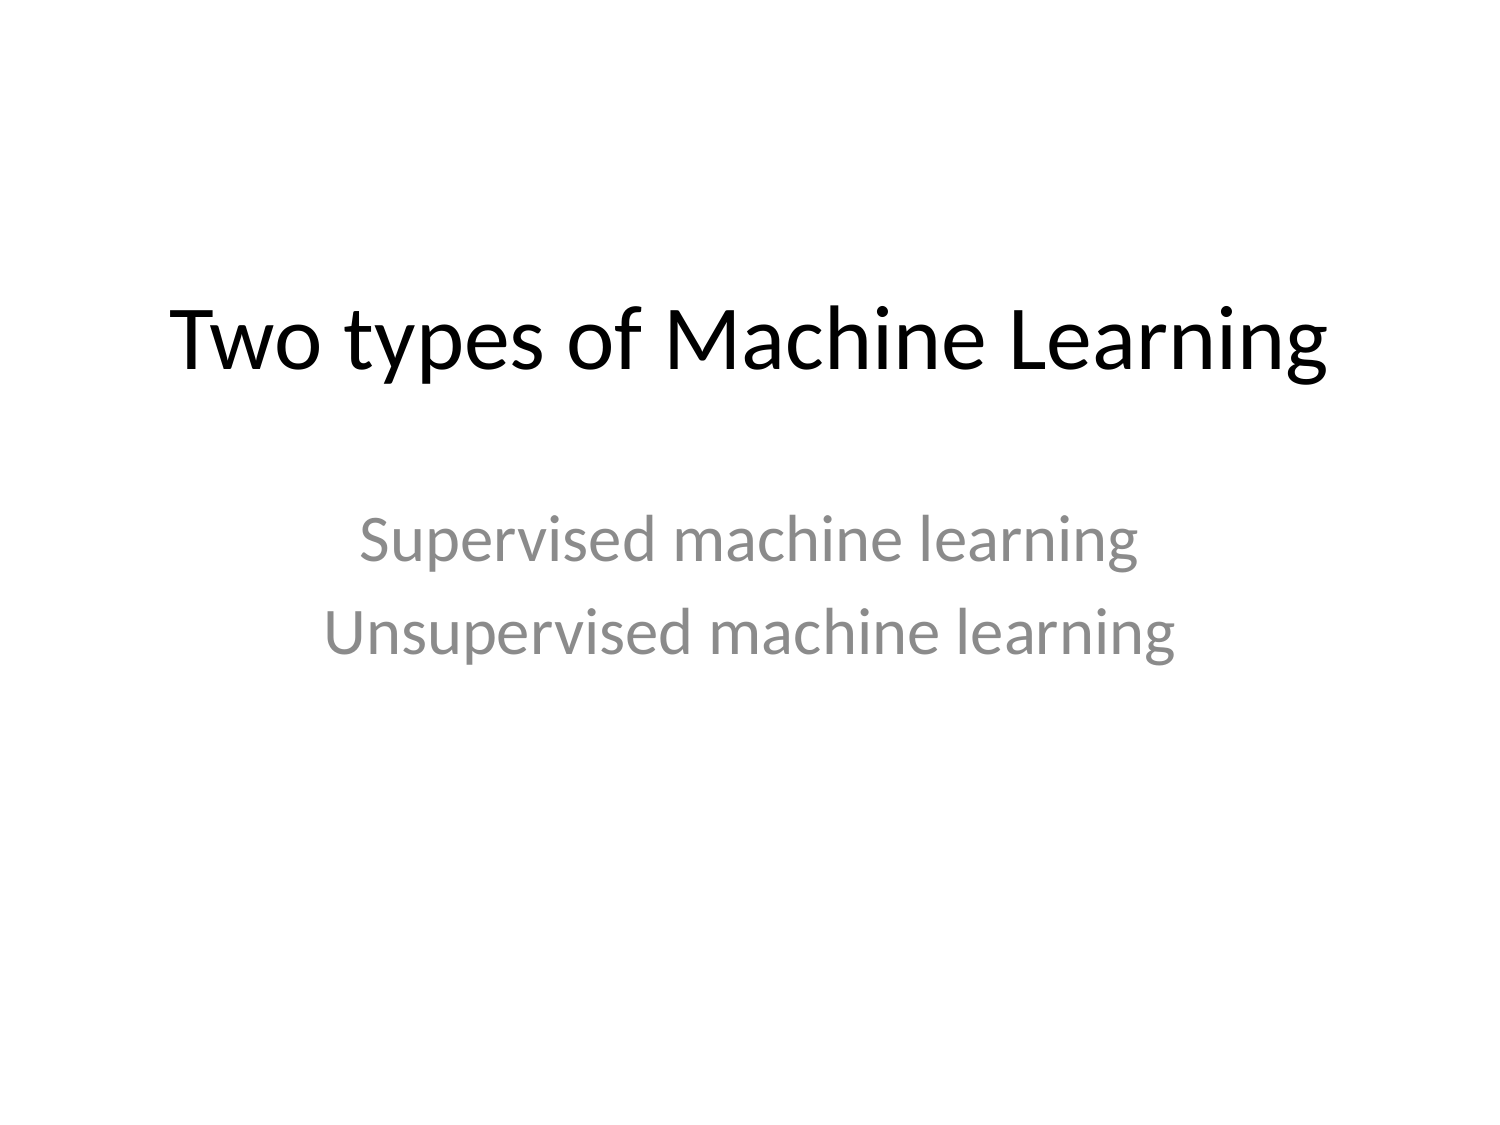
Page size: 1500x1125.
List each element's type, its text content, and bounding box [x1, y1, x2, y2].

subtitle Supervised machine learning Unsupervised machine learning [225, 487, 1275, 775]
title Two types of Machine Learning [112, 212, 1388, 454]
